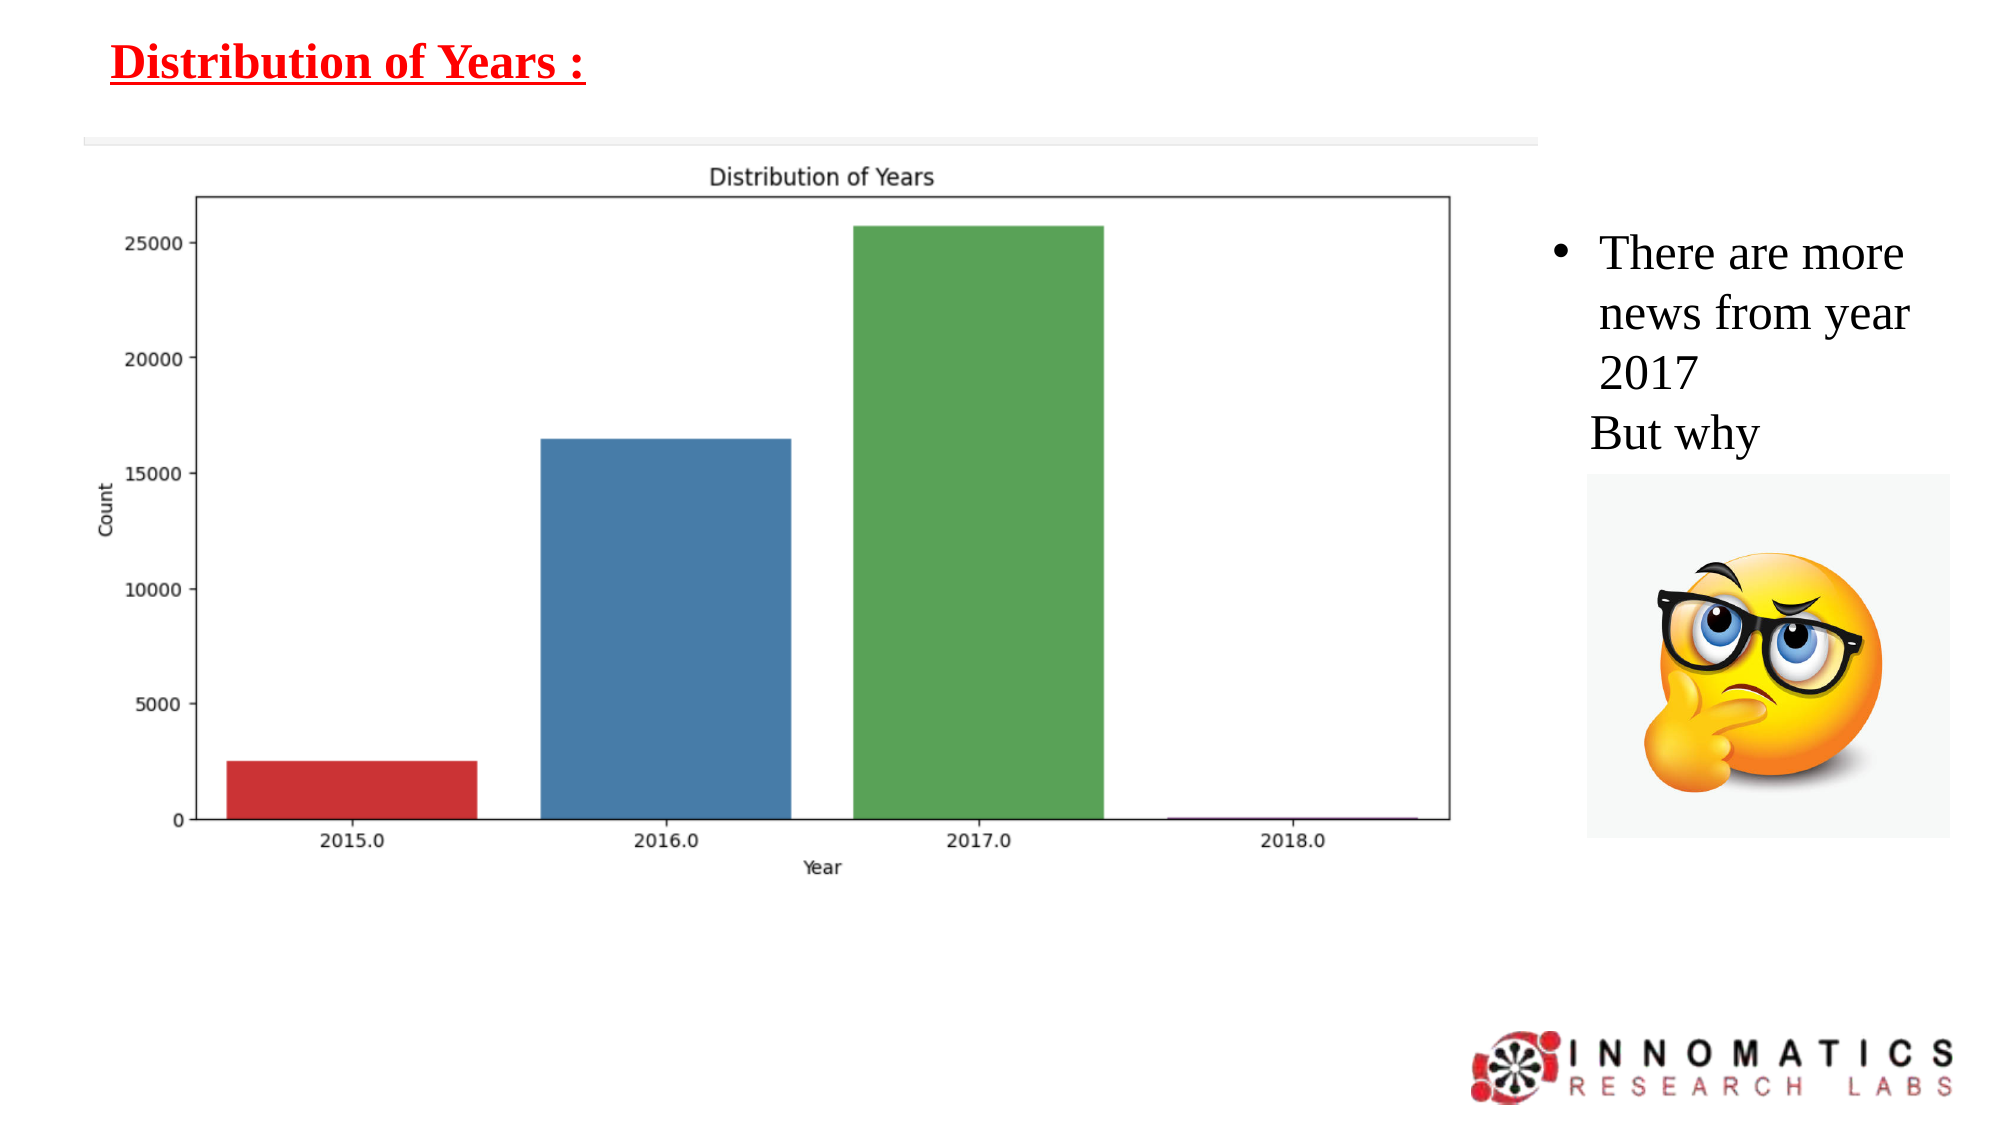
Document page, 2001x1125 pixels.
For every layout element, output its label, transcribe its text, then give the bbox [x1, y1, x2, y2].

picture [1471, 1031, 1955, 1105]
text_box There are more news from year 2017 But why [1542, 212, 1950, 468]
picture [1587, 474, 1951, 838]
picture [72, 137, 1538, 886]
title Distribution of Years : [110, 28, 843, 90]
